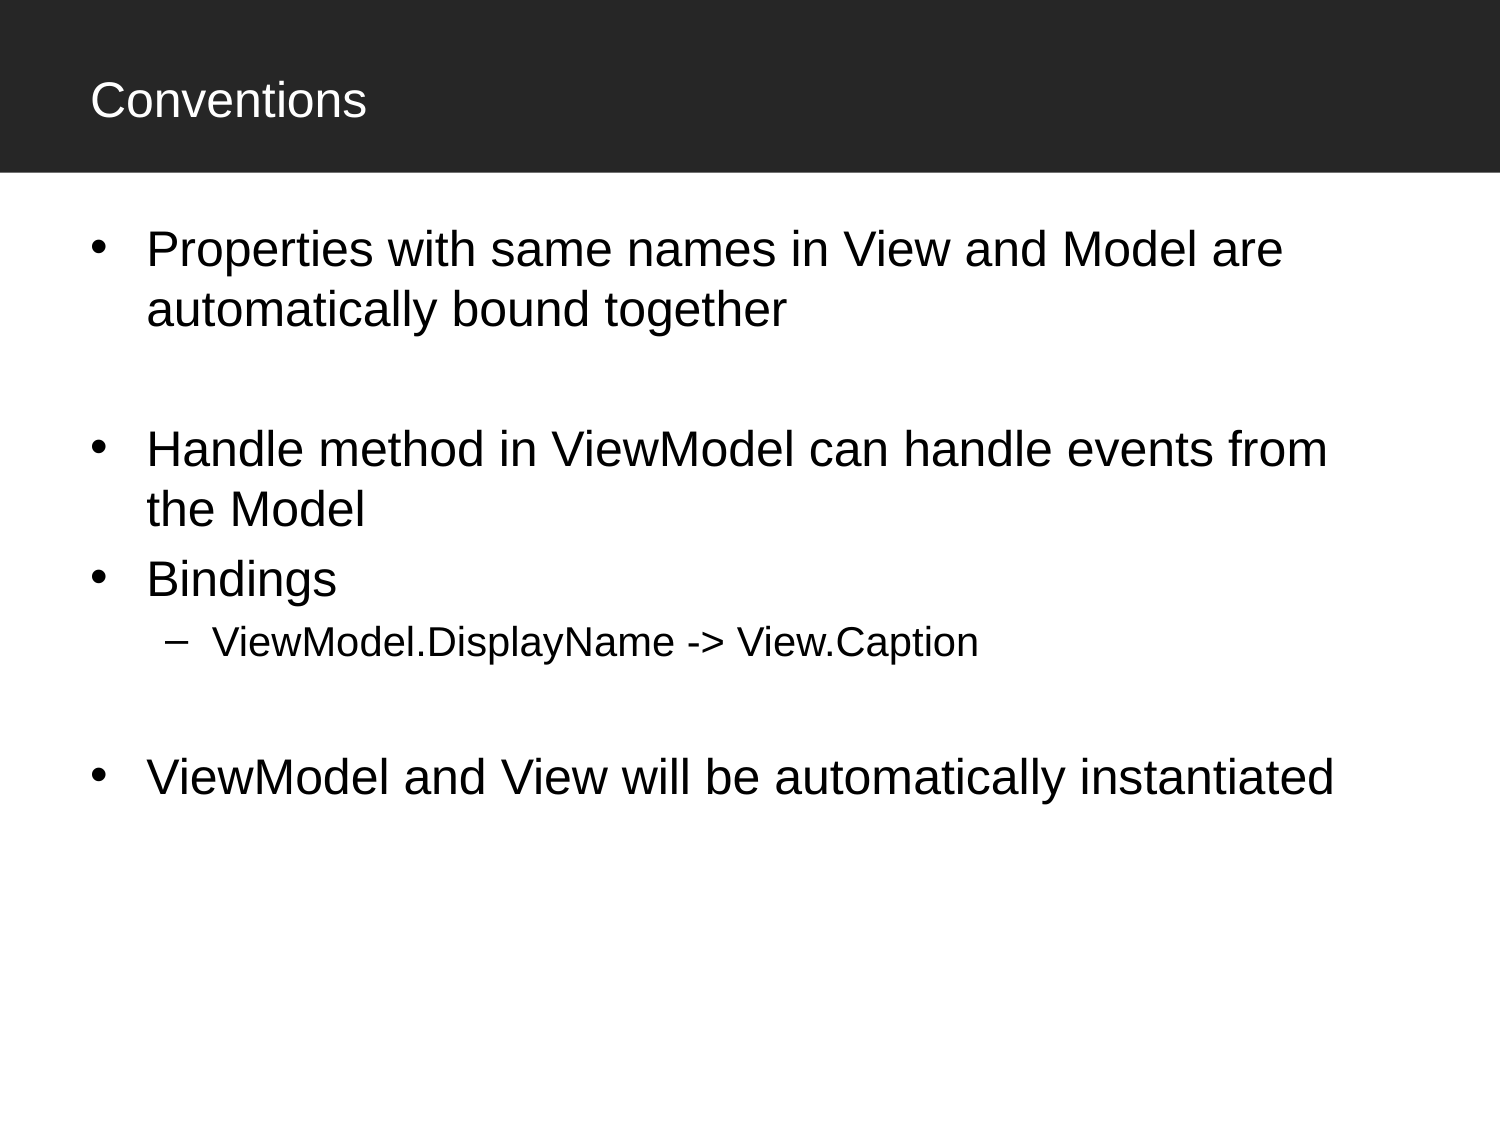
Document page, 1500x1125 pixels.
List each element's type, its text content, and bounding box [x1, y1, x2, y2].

list Properties with same names in View and Model are automatically bound together Handle method in ViewModel can handle events from the Model Bindings ViewModel.DisplayName -> View.Caption ViewModel and View will be automatically instantiated [75, 208, 1425, 1125]
title Conventions [75, 0, 1425, 135]
